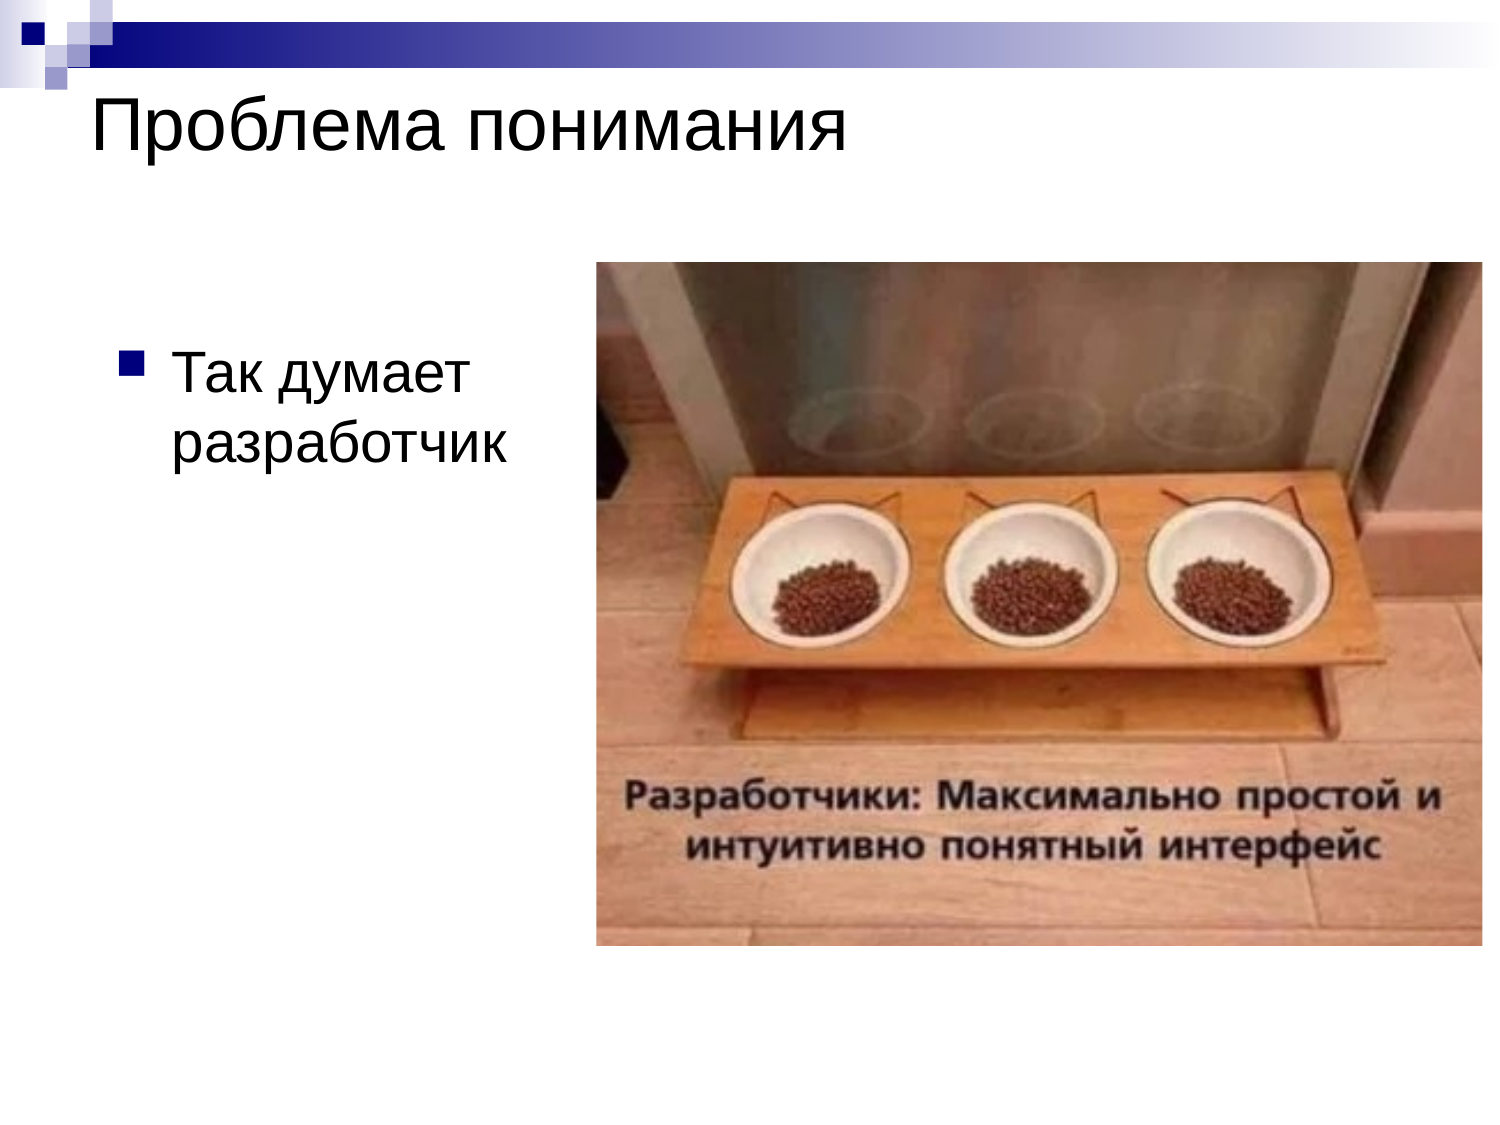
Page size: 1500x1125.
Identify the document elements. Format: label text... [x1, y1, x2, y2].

title Проблема понимания [75, 67, 1459, 173]
picture [596, 261, 1483, 946]
list Так думает разработчик [100, 326, 540, 502]
